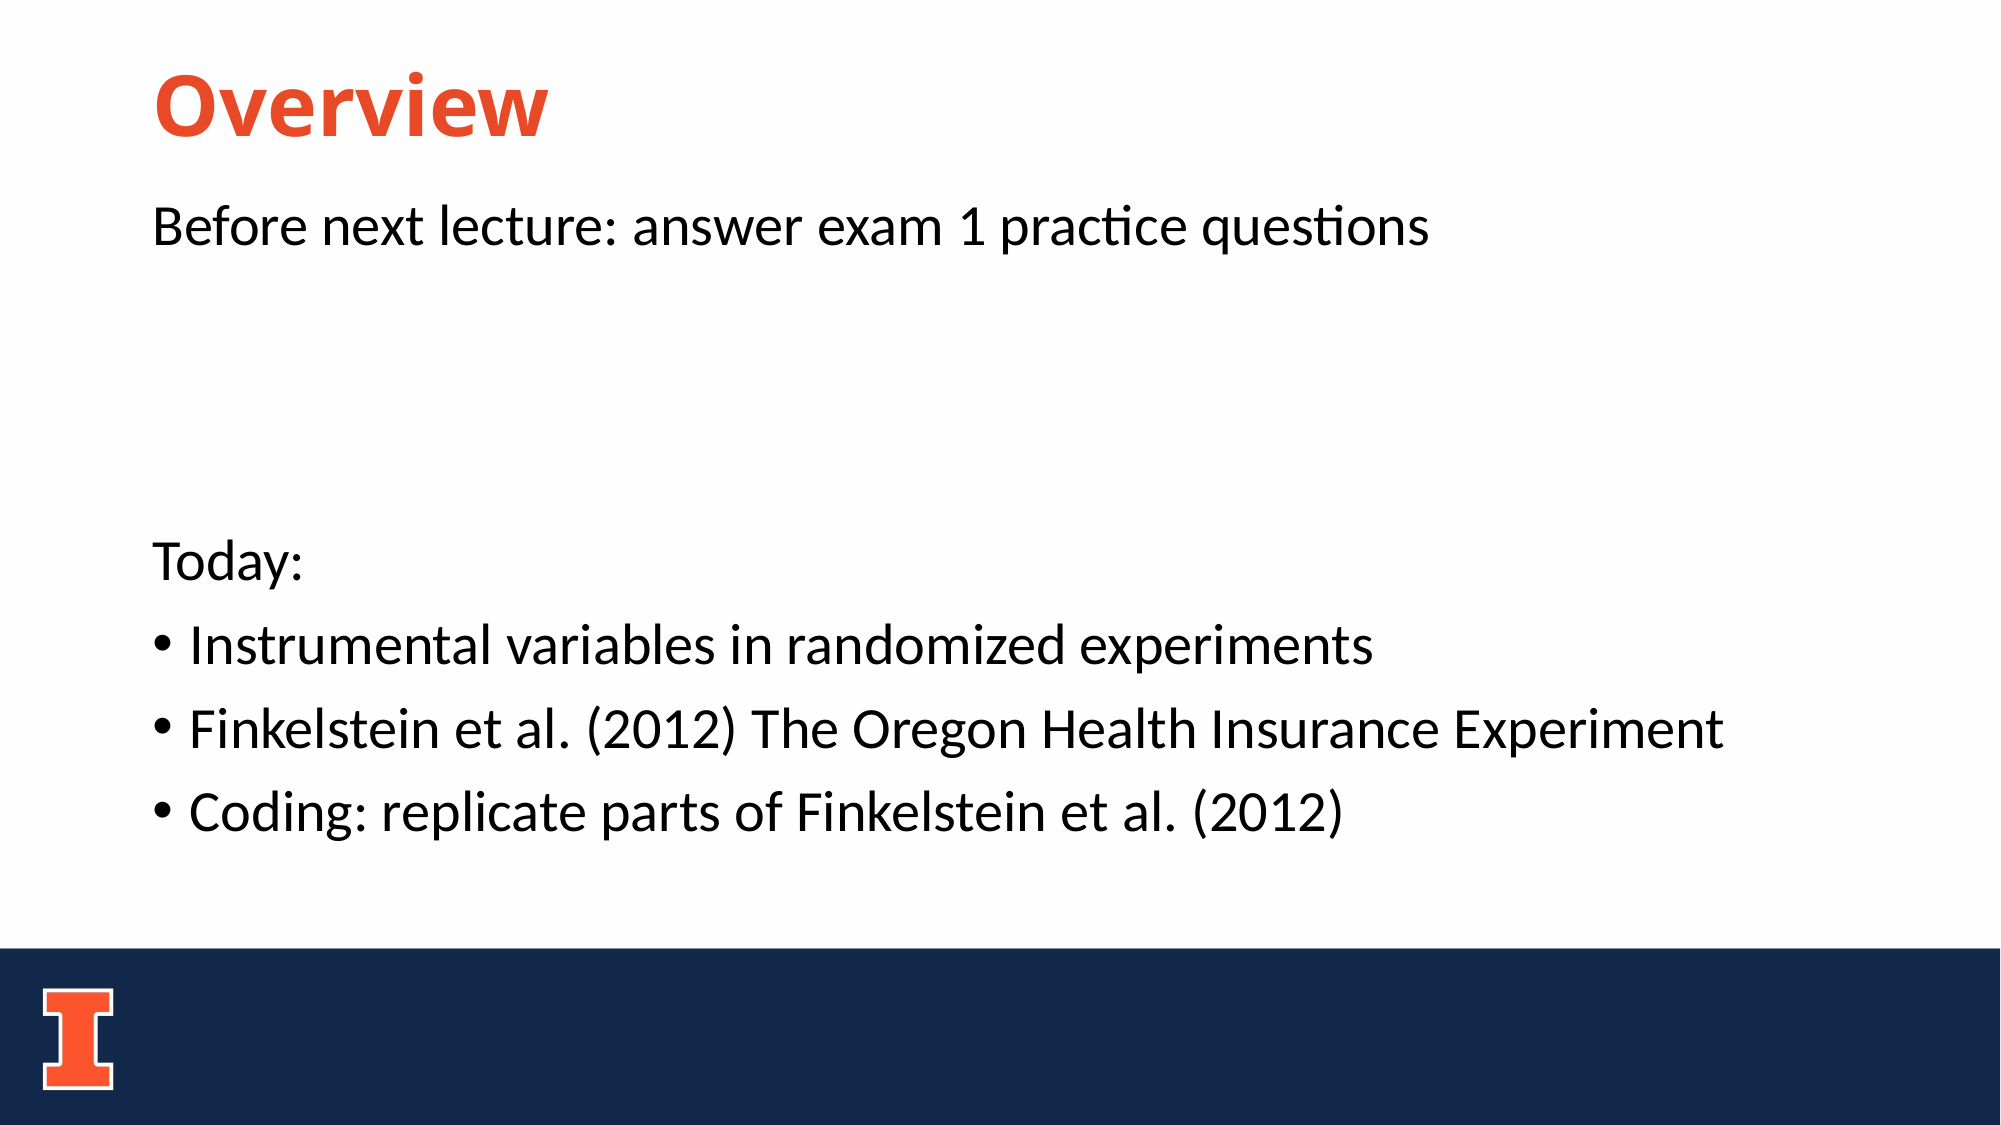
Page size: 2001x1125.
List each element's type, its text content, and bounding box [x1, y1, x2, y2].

picture [0, 0, 2001, 1125]
title Overview [137, 56, 1863, 163]
list Before next lecture: answer exam 1 practice questions Today: Instrumental variables in randomized experiments Finkelstein et al. (2012) The Oregon Health Insurance Experiment Coding: replicate parts of Finkelstein et al. (2012) [137, 187, 1863, 940]
